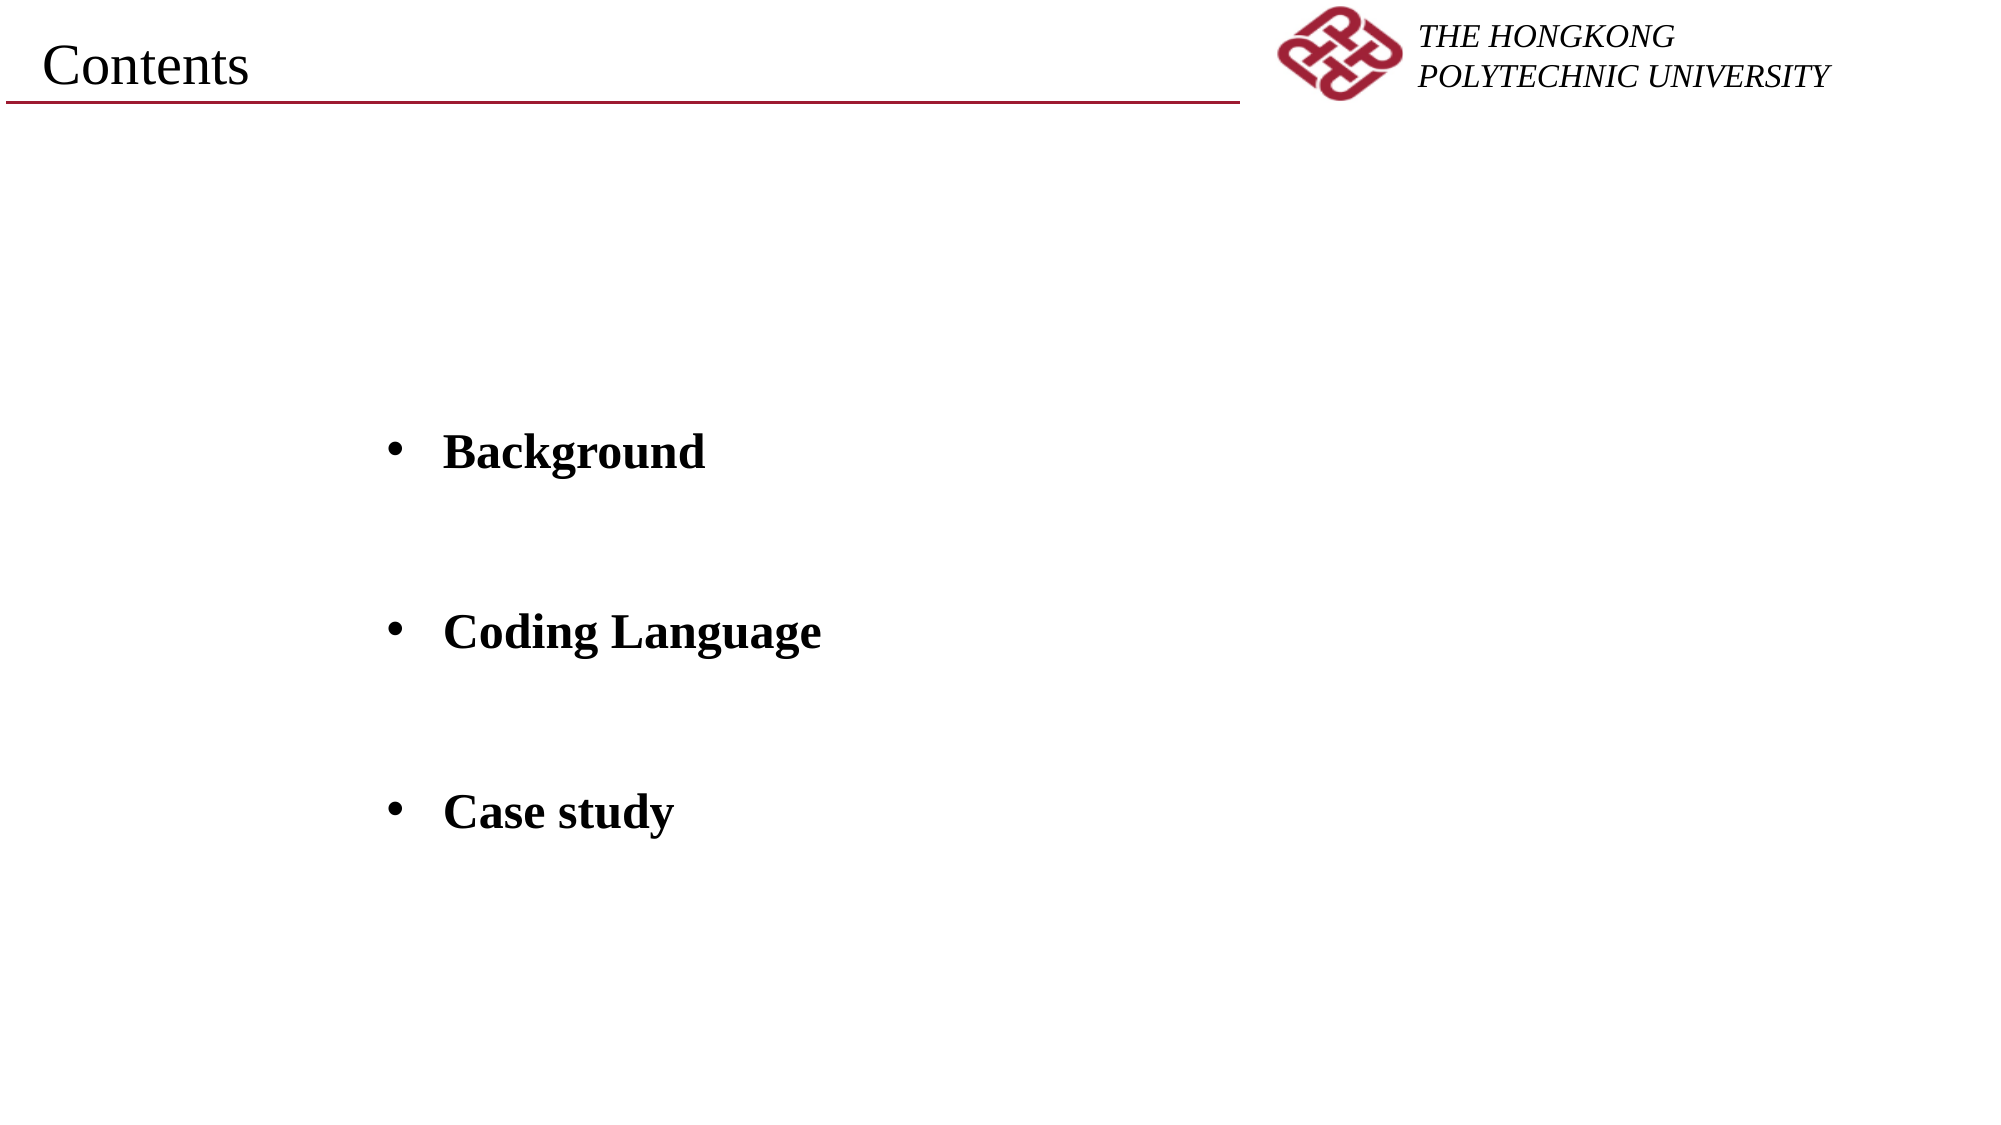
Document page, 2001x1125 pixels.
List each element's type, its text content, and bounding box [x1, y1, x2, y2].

text_box Contents [28, 18, 716, 104]
picture [1271, 0, 1404, 103]
text_box Background Coding Language Case study [371, 291, 1487, 846]
